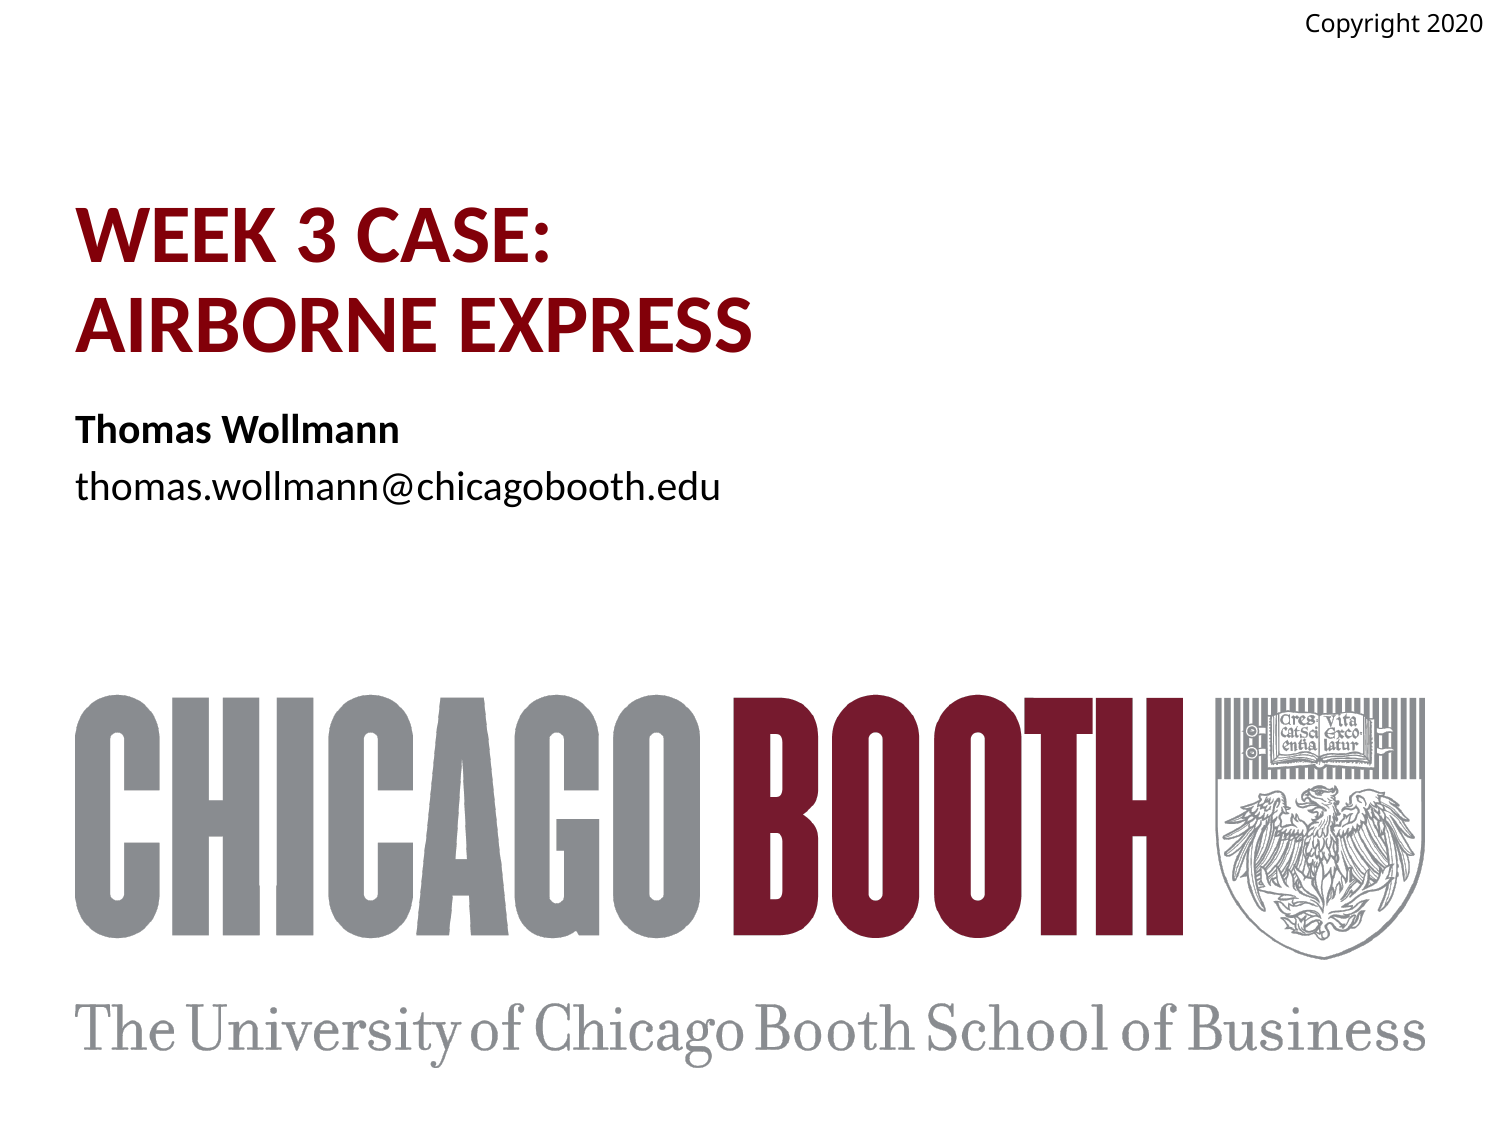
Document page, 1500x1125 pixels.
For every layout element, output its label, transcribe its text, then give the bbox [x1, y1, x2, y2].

picture [75, 694, 1425, 1068]
title WEEK 3 CASE: AIRBORNE EXPRESS [74, 190, 1426, 374]
text_box Copyright 2020 [1290, 0, 1499, 45]
subtitle Thomas Wollmann thomas.wollmann@chicagobooth.edu [74, 394, 1126, 589]
